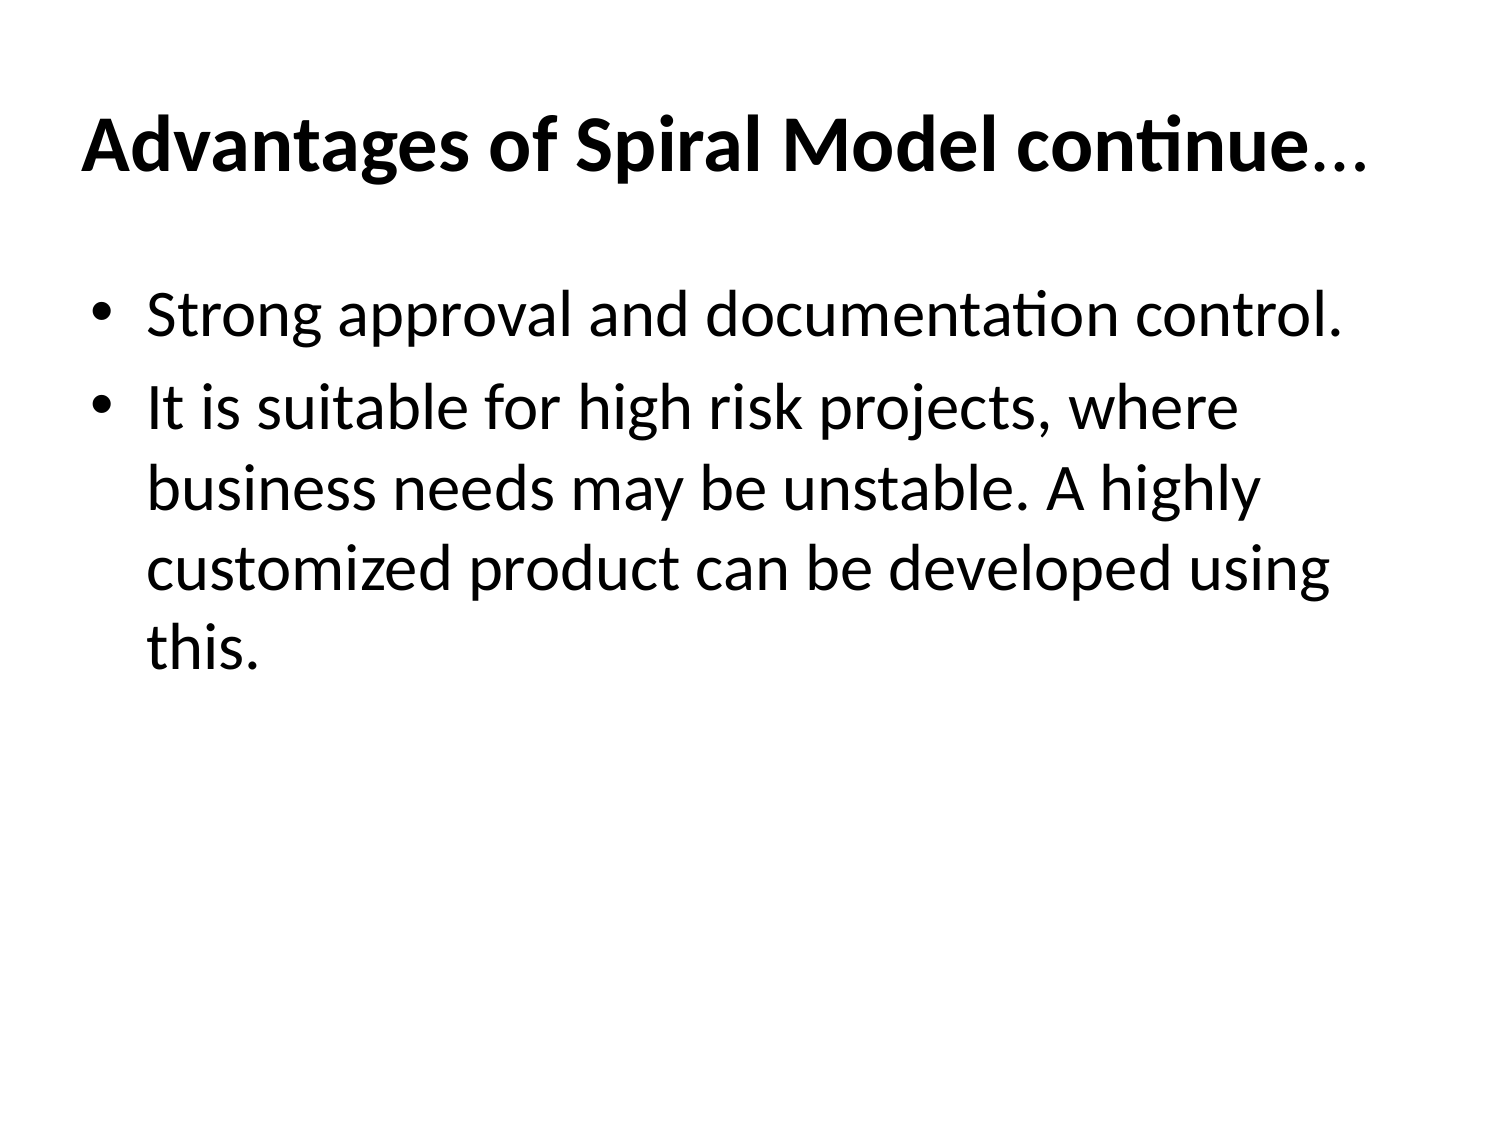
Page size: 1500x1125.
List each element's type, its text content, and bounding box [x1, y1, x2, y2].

list Strong approval and documentation control. It is suitable for high risk projects, where business needs may be unstable. A highly customized product can be developed using this. [75, 262, 1425, 1005]
title Advantages of Spiral Model continue… [24, 45, 1425, 233]
